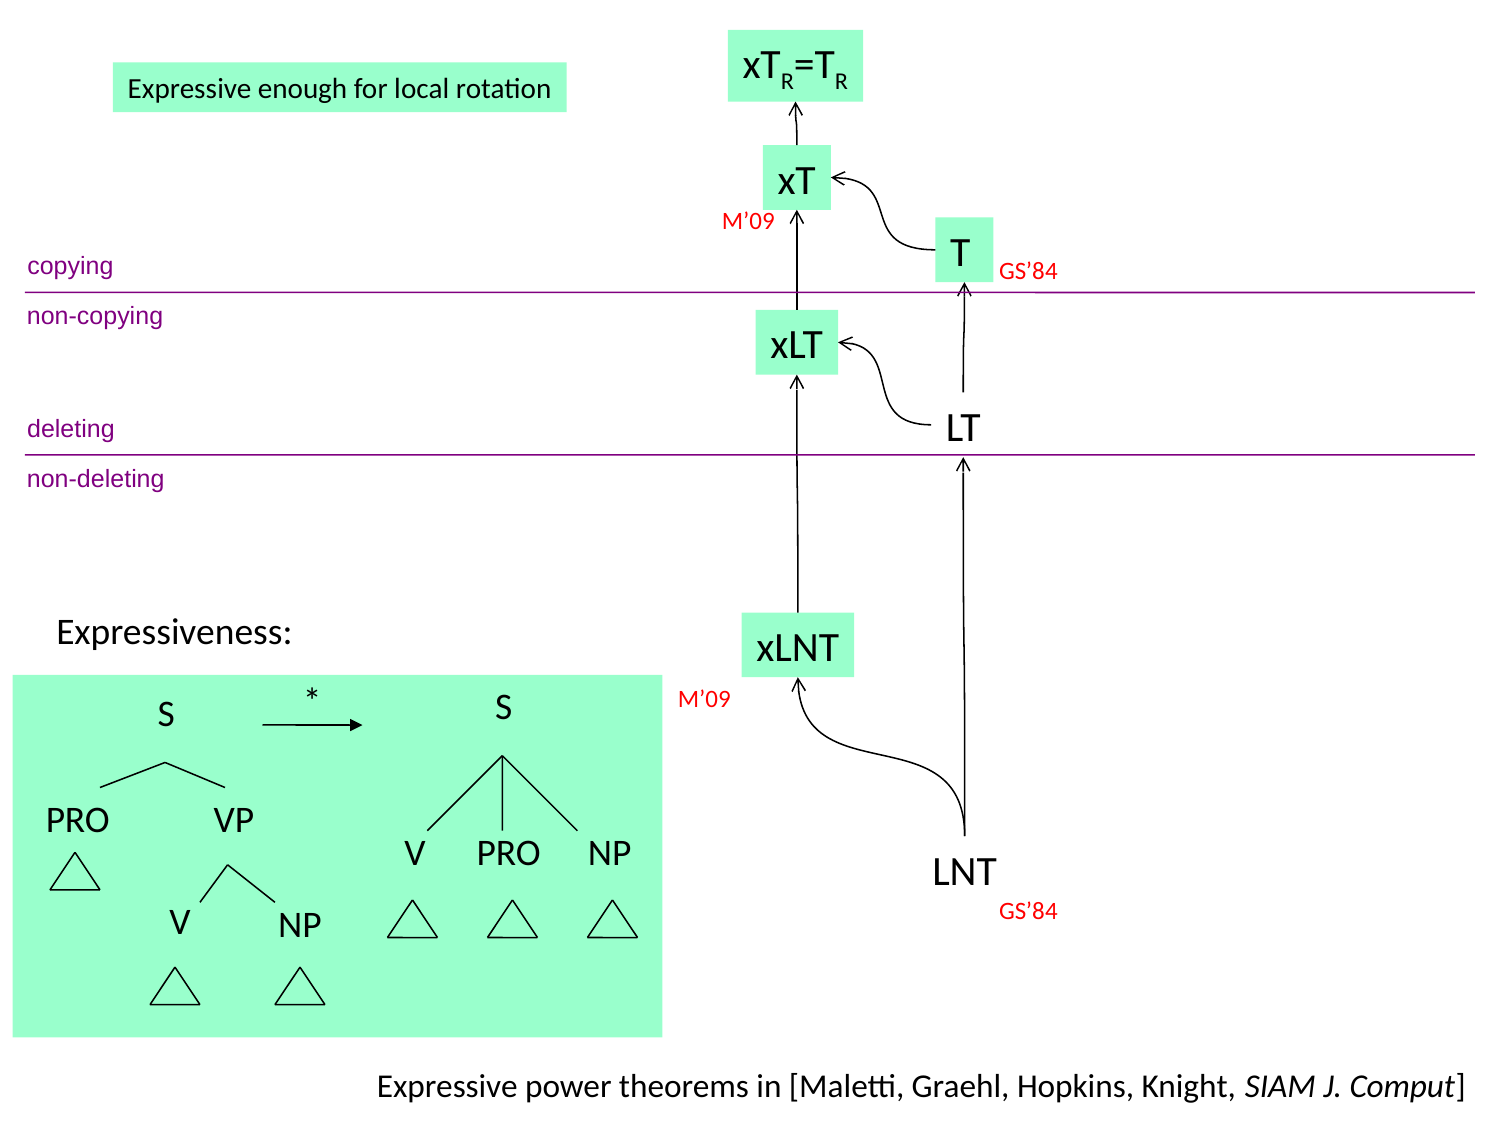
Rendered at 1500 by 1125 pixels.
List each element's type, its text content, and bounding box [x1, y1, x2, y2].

text_box copying [12, 242, 129, 288]
text_box GS’84 [984, 887, 1073, 933]
text_box LNT [917, 836, 1012, 901]
text_box non-deleting [12, 454, 180, 500]
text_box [847, 342, 923, 426]
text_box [801, 673, 961, 841]
text_box Expressive enough for local rotation [112, 62, 567, 113]
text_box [12, 669, 663, 1038]
text_box xLNT [741, 612, 855, 678]
text_box xT [762, 145, 831, 210]
text_box M’09 [666, 675, 746, 720]
text_box T [935, 217, 994, 283]
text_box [834, 177, 936, 251]
text_box h [774, 648, 855, 653]
text_box LT [931, 392, 996, 454]
text_box xLT [755, 309, 839, 375]
text_box deleting [12, 404, 130, 450]
text_box GS’84 [984, 247, 1073, 292]
text_box Expressive power theorems in [Maletti, Graehl, Hopkins, Knight, SIAM J. Comput] [361, 1057, 1481, 1112]
text_box non-copying [12, 292, 179, 338]
text_box M’09 [707, 197, 790, 243]
text_box Expressiveness: [41, 599, 308, 660]
text_box xTR=TR [727, 29, 864, 102]
